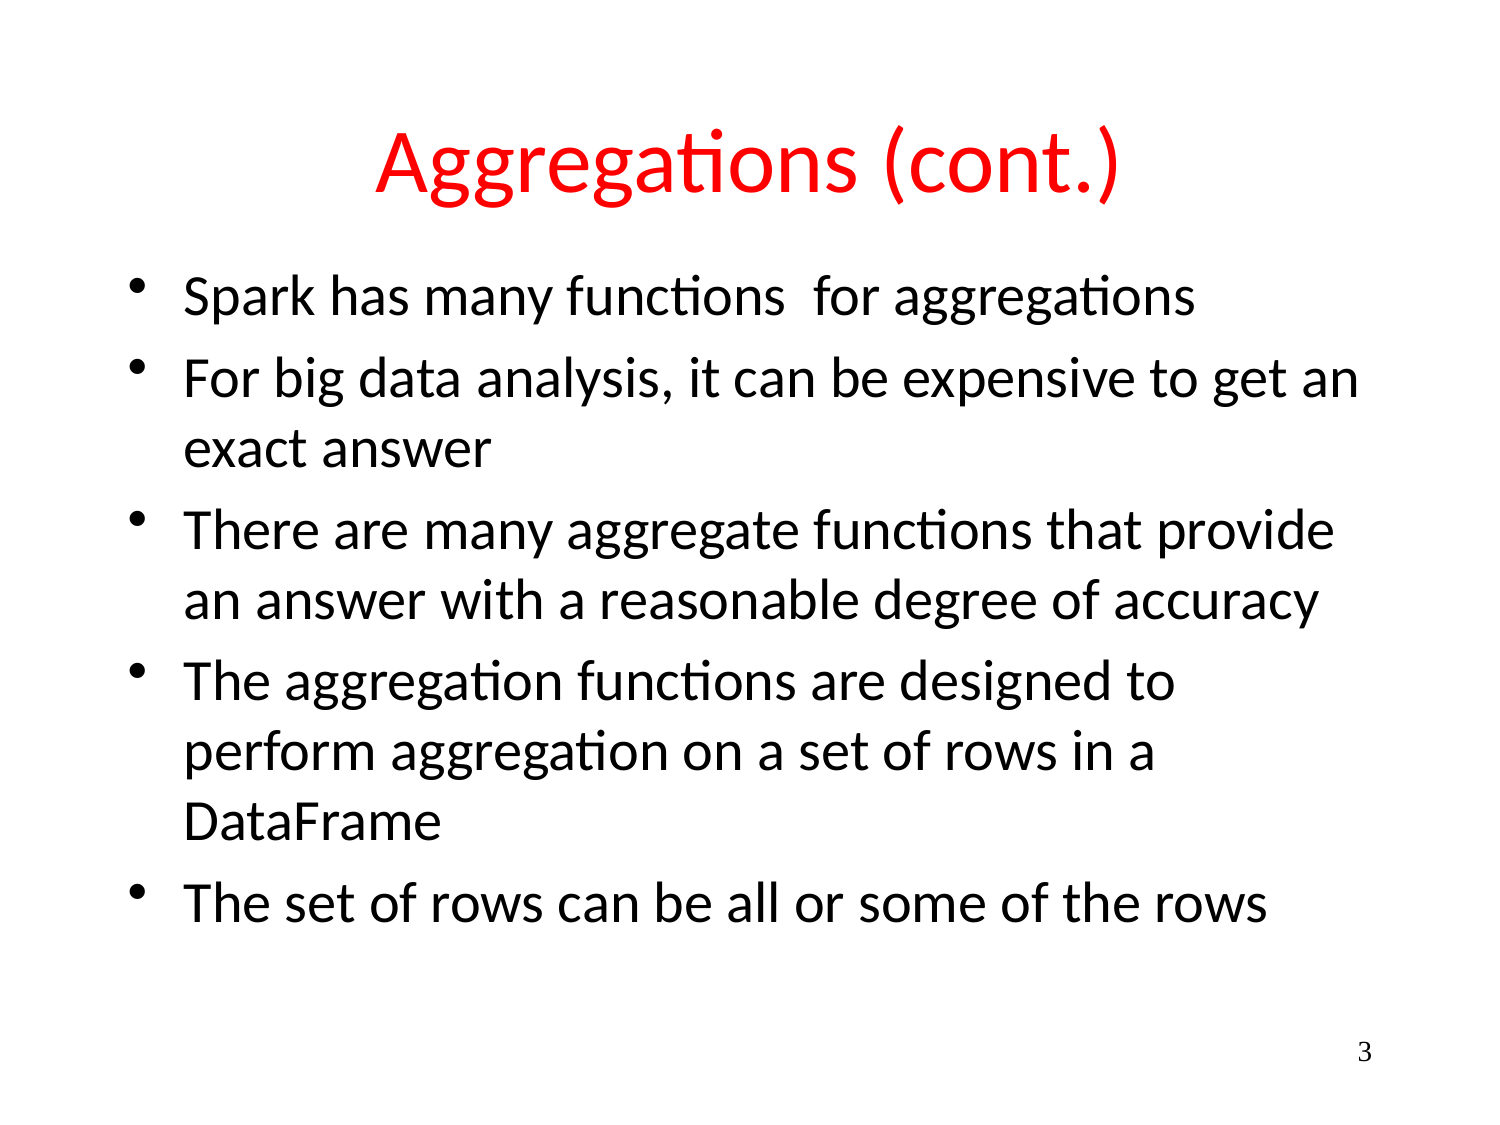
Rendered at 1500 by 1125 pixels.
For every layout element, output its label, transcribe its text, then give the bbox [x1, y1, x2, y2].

list Spark has many functions for aggregations For big data analysis, it can be expensive to get an exact answer There are many aggregate functions that provide an answer with a reasonable degree of accuracy The aggregation functions are designed to perform aggregation on a set of rows in a DataFrame The set of rows can be all or some of the rows [112, 249, 1388, 1001]
title Aggregations (cont.) [112, 87, 1388, 226]
slide_number 3 [1074, 1024, 1388, 1101]
